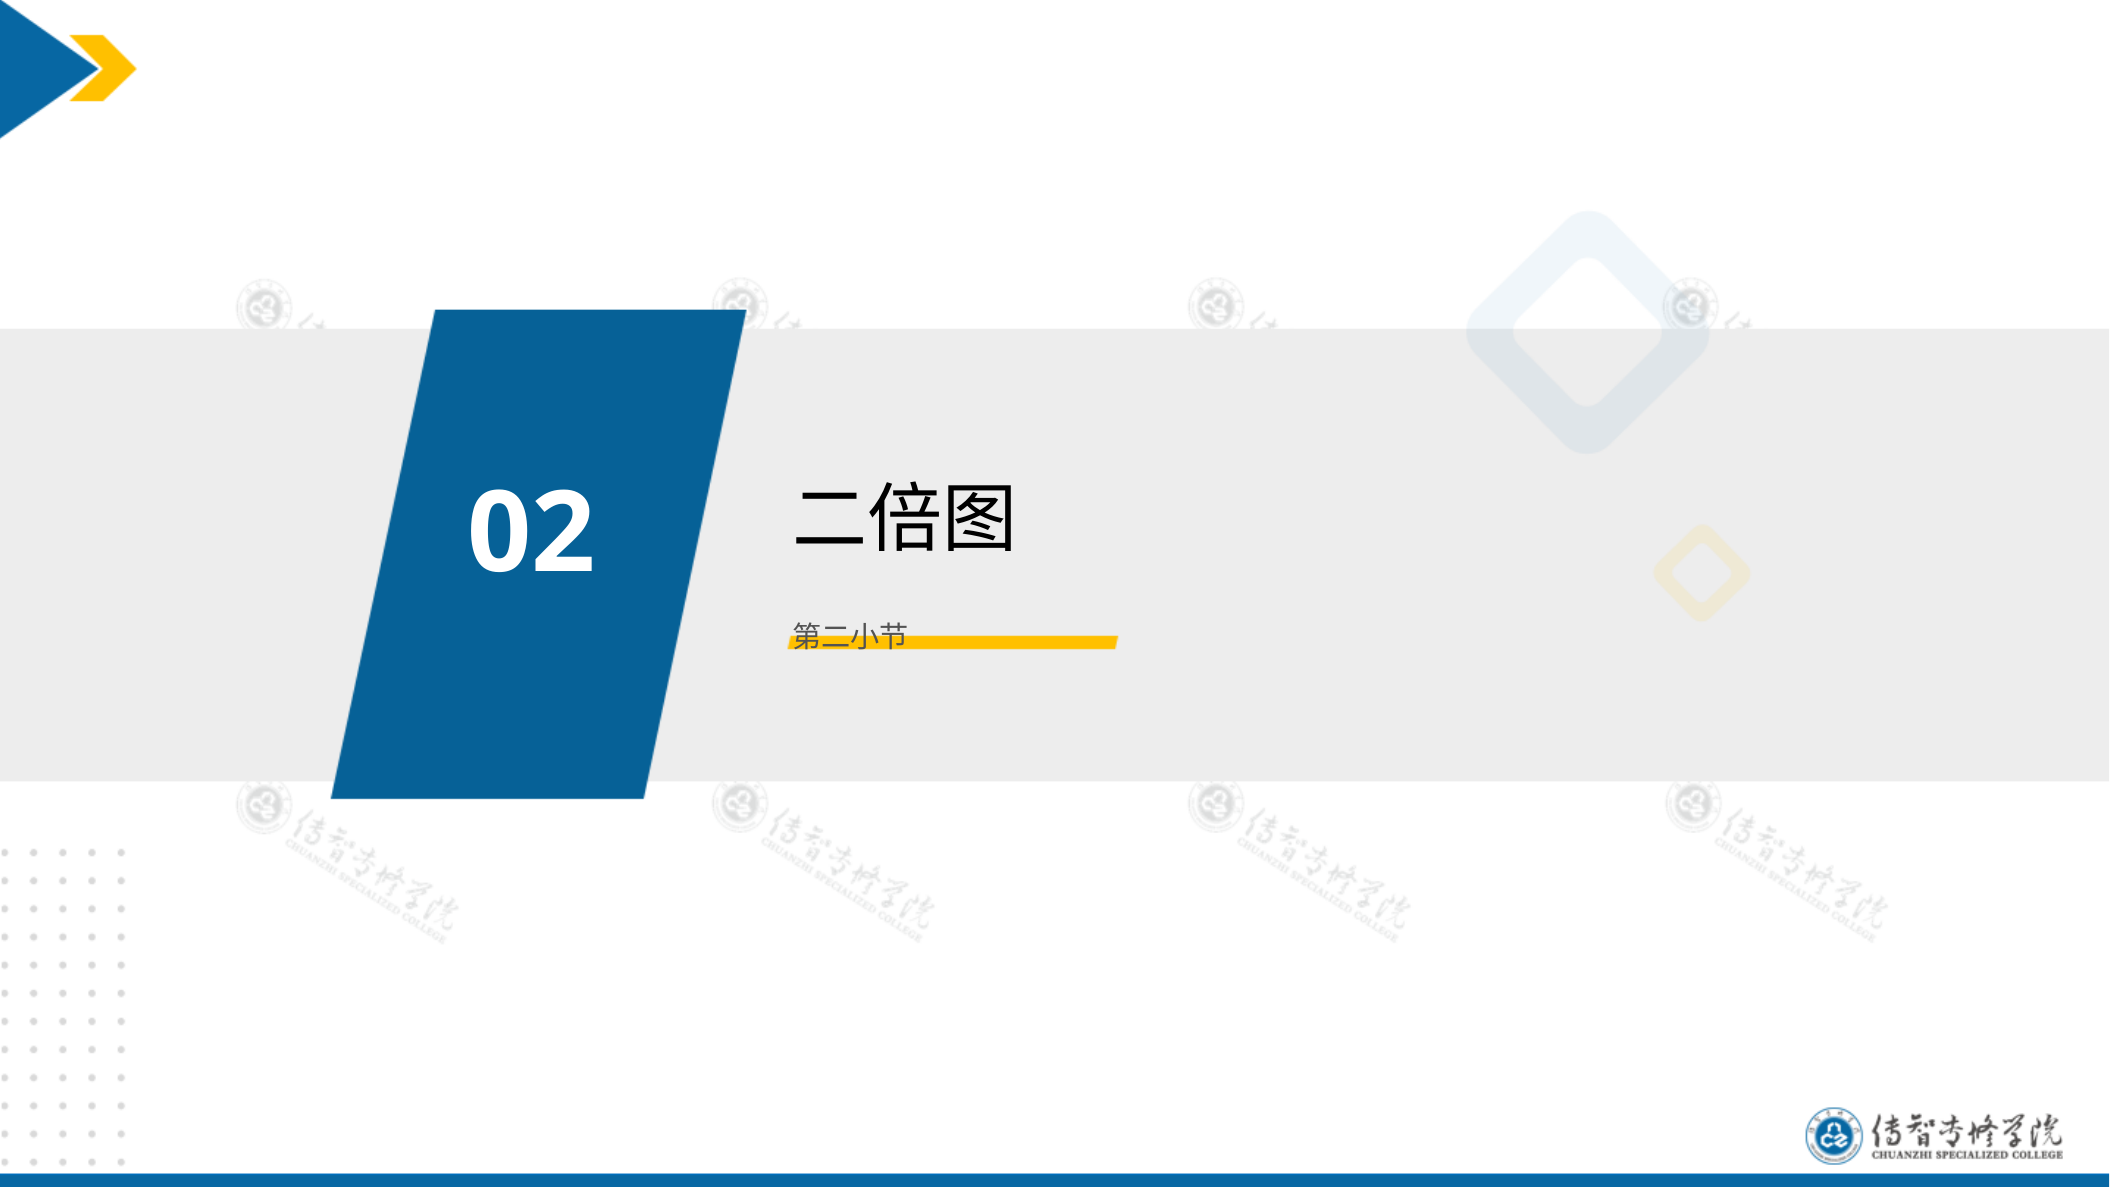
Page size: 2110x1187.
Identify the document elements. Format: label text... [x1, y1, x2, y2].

text_box 第二小节 [777, 579, 1073, 661]
text_box 02 [452, 451, 651, 602]
picture [0, 0, 2110, 1187]
text_box 二倍图 [777, 463, 1128, 658]
